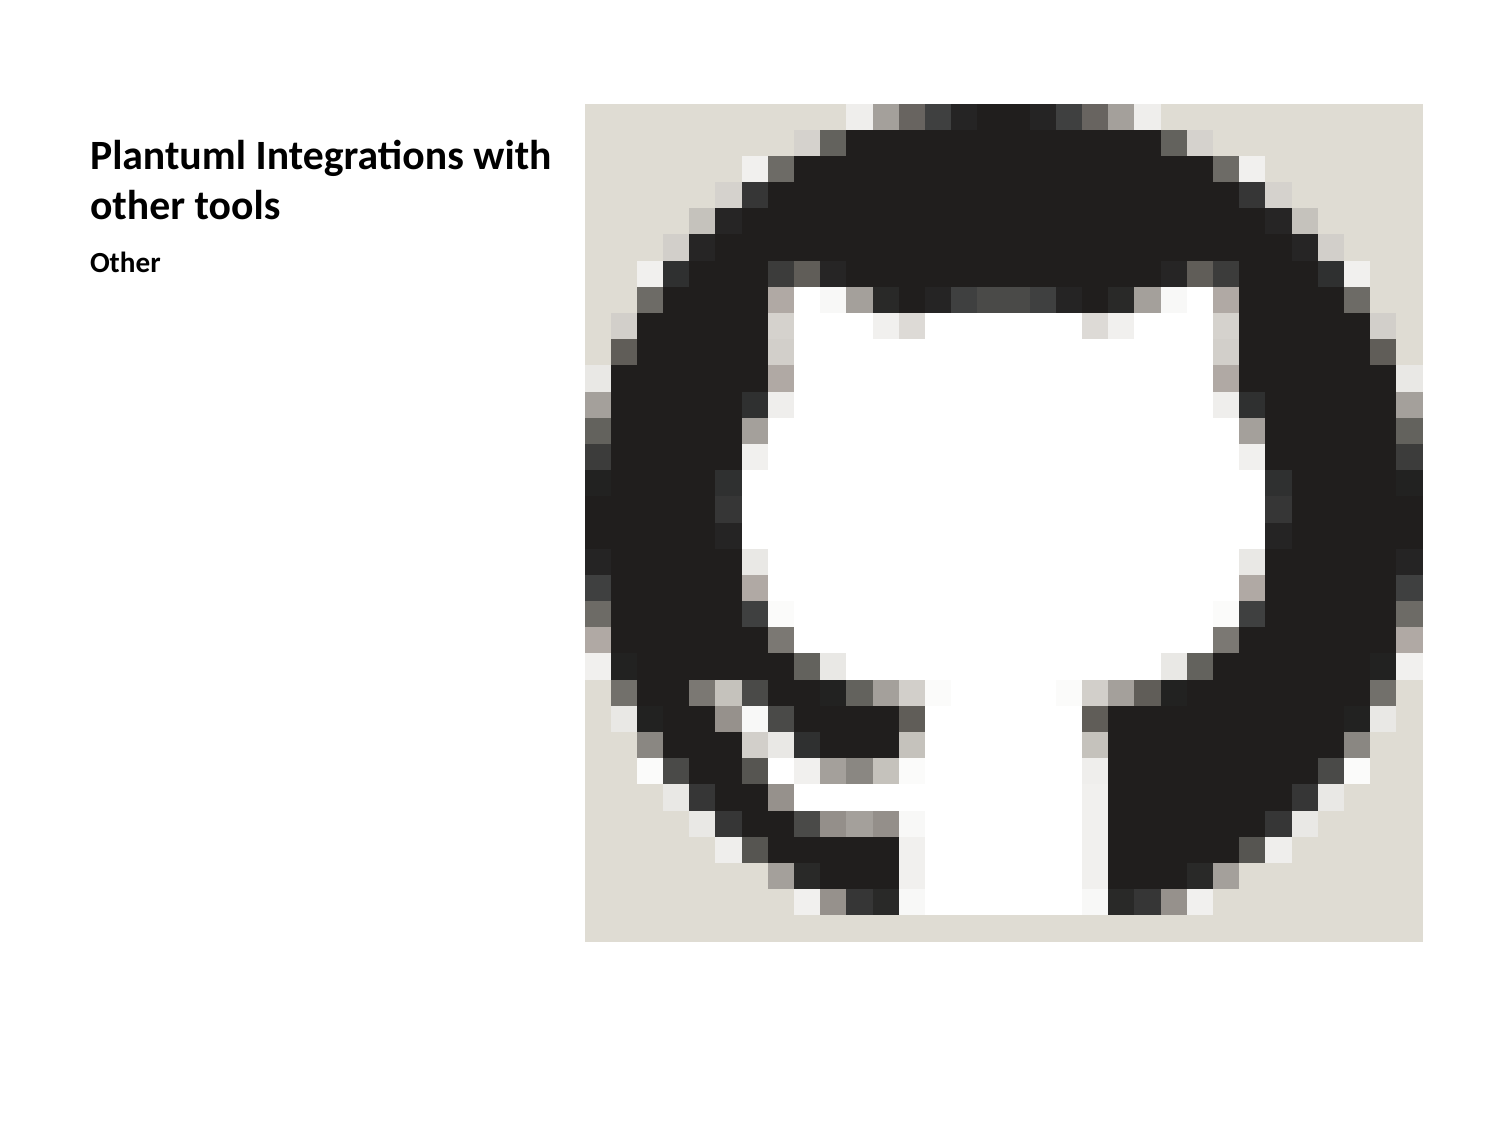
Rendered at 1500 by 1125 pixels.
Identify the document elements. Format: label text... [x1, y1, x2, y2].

picture [585, 103, 1424, 942]
title Plantuml Integrations with other tools [75, 44, 569, 235]
list Other [75, 235, 569, 1005]
